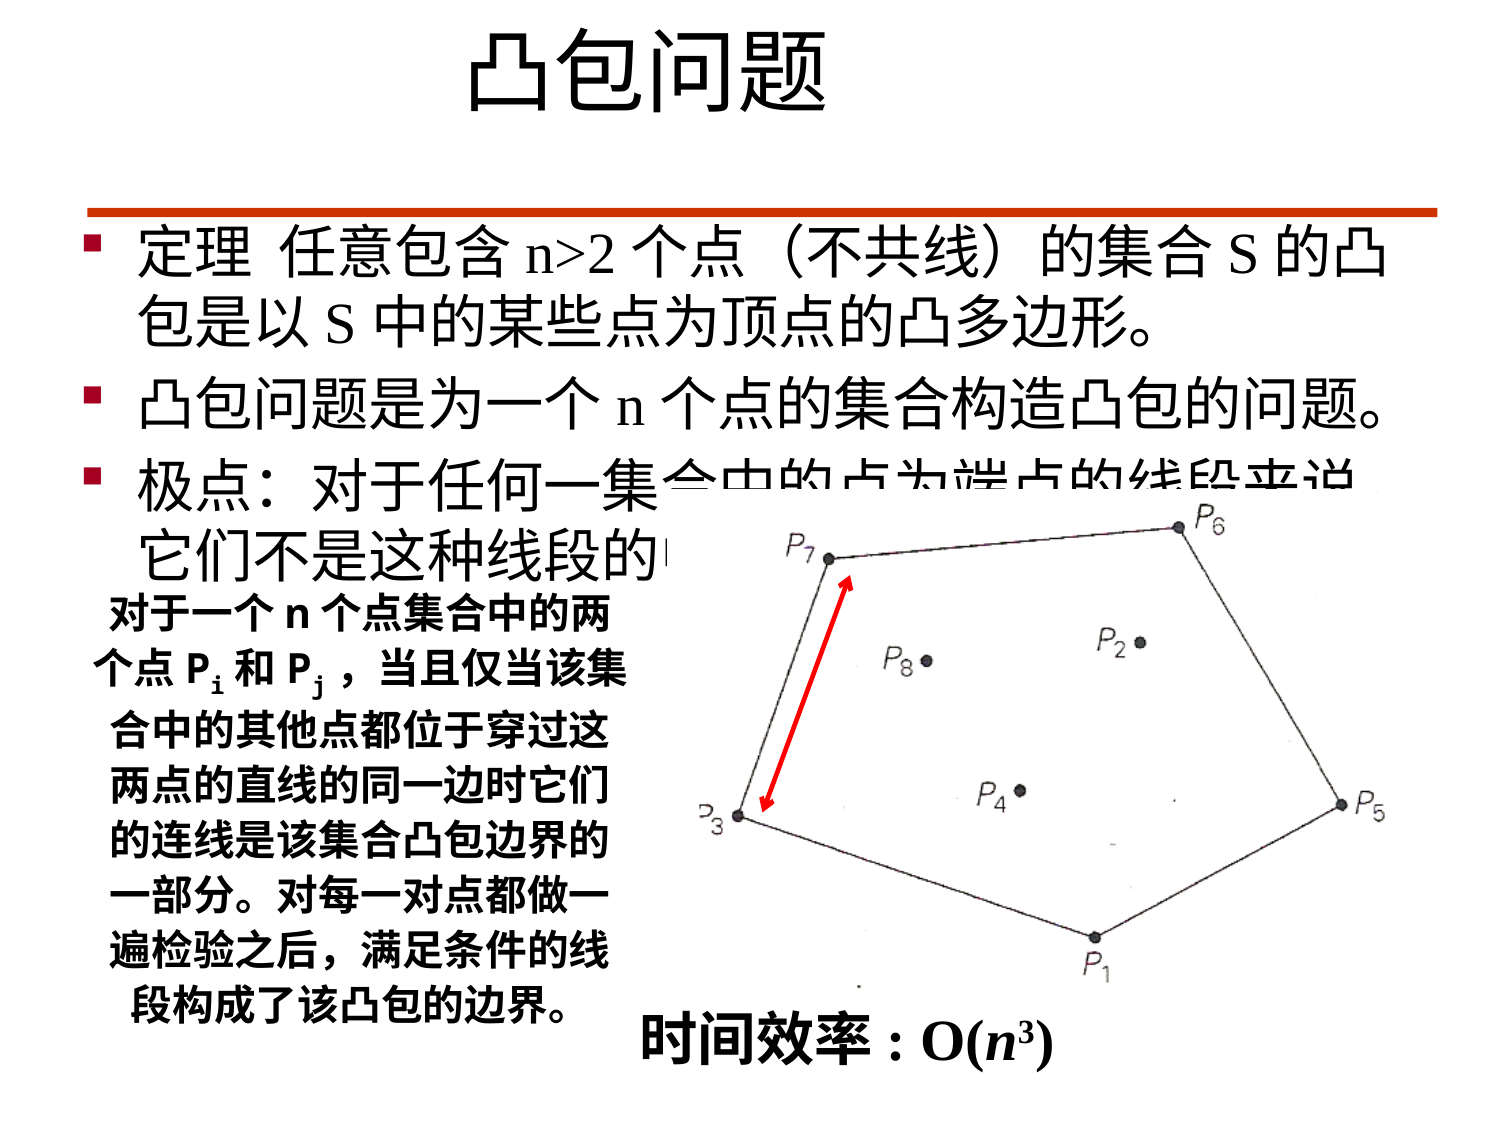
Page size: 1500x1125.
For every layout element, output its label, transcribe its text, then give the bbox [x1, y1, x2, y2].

text_box 时间效率: O(n3) [624, 995, 1125, 1080]
list 定理 任意包含n>2个点（不共线）的集合S的凸包是以S中的某些点为顶点的凸多边形。 凸包问题是为一个n个点的集合构造凸包的问题。 极点：对于任何一集合中的点为端点的线段来说，它们不是这种线段的中点。 [64, 208, 1415, 556]
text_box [687, 649, 926, 738]
text_box 对于一个n个点集合中的两个点Pi和Pj，当且仅当该集合中的其他点都位于穿过这两点的直线的同一边时它们的连线是该集合凸包边界的一部分。对每一对点都做一遍检验之后，满足条件的线段构成了该凸包的边界。 [76, 574, 644, 1037]
title 凸包问题 [78, 0, 1213, 137]
picture [666, 489, 1412, 996]
